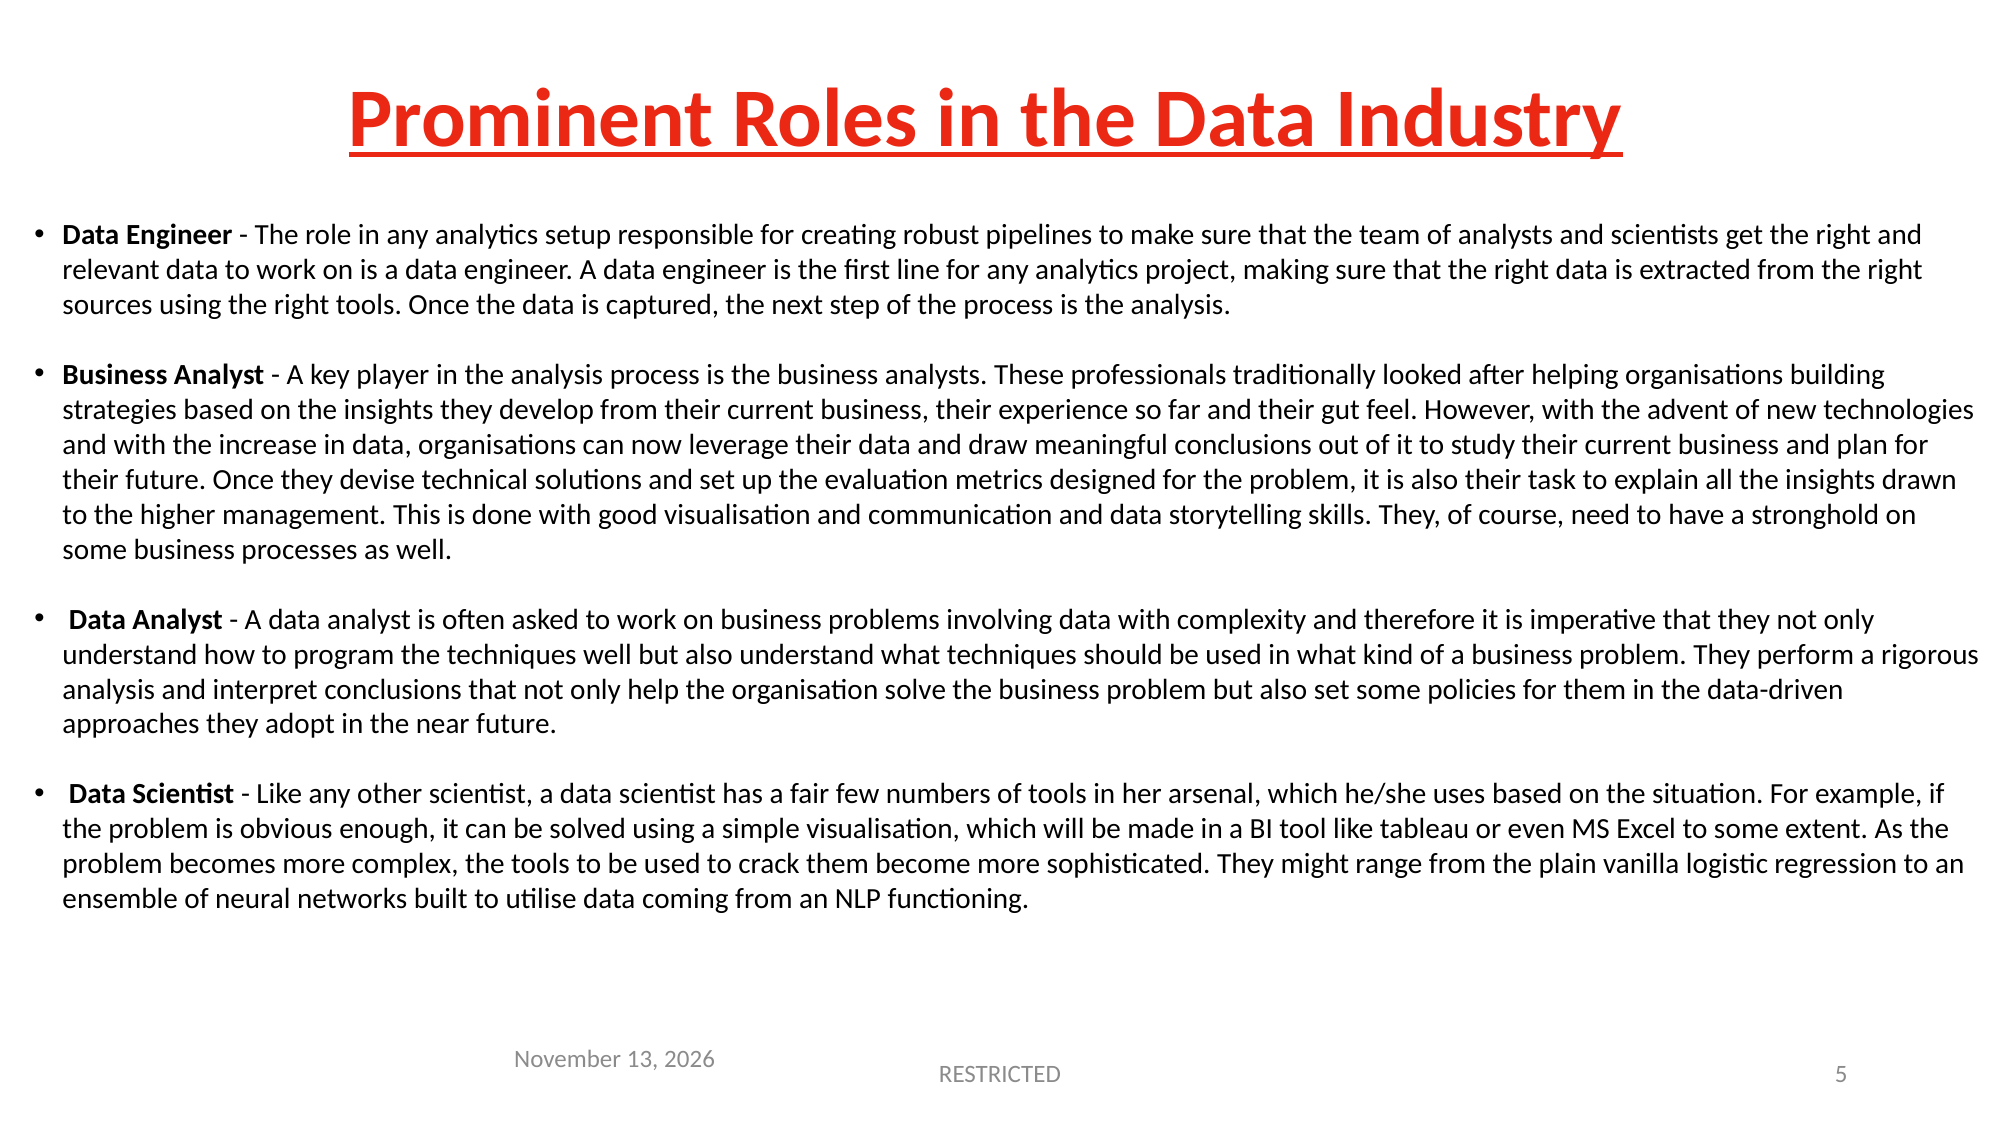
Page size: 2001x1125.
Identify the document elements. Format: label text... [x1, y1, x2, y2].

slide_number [499, 1039, 913, 1075]
footer RESTRICTED [662, 1042, 1338, 1103]
text_box Data Engineer - The role in any analytics setup responsible for creating robust pipelines to make sure that the team of analysts and scientists get the right and relevant data to work on is a data engineer. A data engineer is the first line for any analytics project, making sure that the right data is extracted from the right sources using the right tools. Once the data is captured, the next step of the process is the analysis. Business Analyst - A key player in the analysis process is the business analysts. These professionals traditionally looked after helping organisations building strategies based on the insights they develop from their current business, their experience so far and their gut feel. However, with the advent of new technologies and with the increase in data, organisations can now leverage their data and draw meaningful conclusions out of it to study their current business and plan for their future. Once they devise technical solutions and set up the evaluation metrics designed for the problem, it is also their task to explain all the insights drawn to the higher management. This is done with good visualisation and communication and data storytelling skills. They, of course, need to have a stronghold on some business processes as well. Data Analyst - A data analyst is often asked to work on business problems involving data with complexity and therefore it is imperative that they not only understand how to program the techniques well but also understand what techniques should be used in what kind of a business problem. They perform a rigorous analysis and interpret conclusions that not only help the organisation solve the business problem but also set some policies for them in the data-driven approaches they adopt in the near future. Data Scientist - Like any other scientist, a data scientist has a fair few numbers of tools in her arsenal, which he/she uses based on the situation. For example, if the problem is obvious enough, it can be solved using a simple visualisation, which will be made in a BI tool like tableau or even MS Excel to some extent. As the problem becomes more complex, the tools to be used to crack them become more sophisticated. They might range from the plain vanilla logistic regression to an ensemble of neural networks built to utilise data coming from an NLP functioning. [19, 208, 2000, 922]
slide_number 5 [1412, 1042, 1863, 1103]
subtitle Prominent Roles in the Data Industry [129, 74, 1843, 146]
